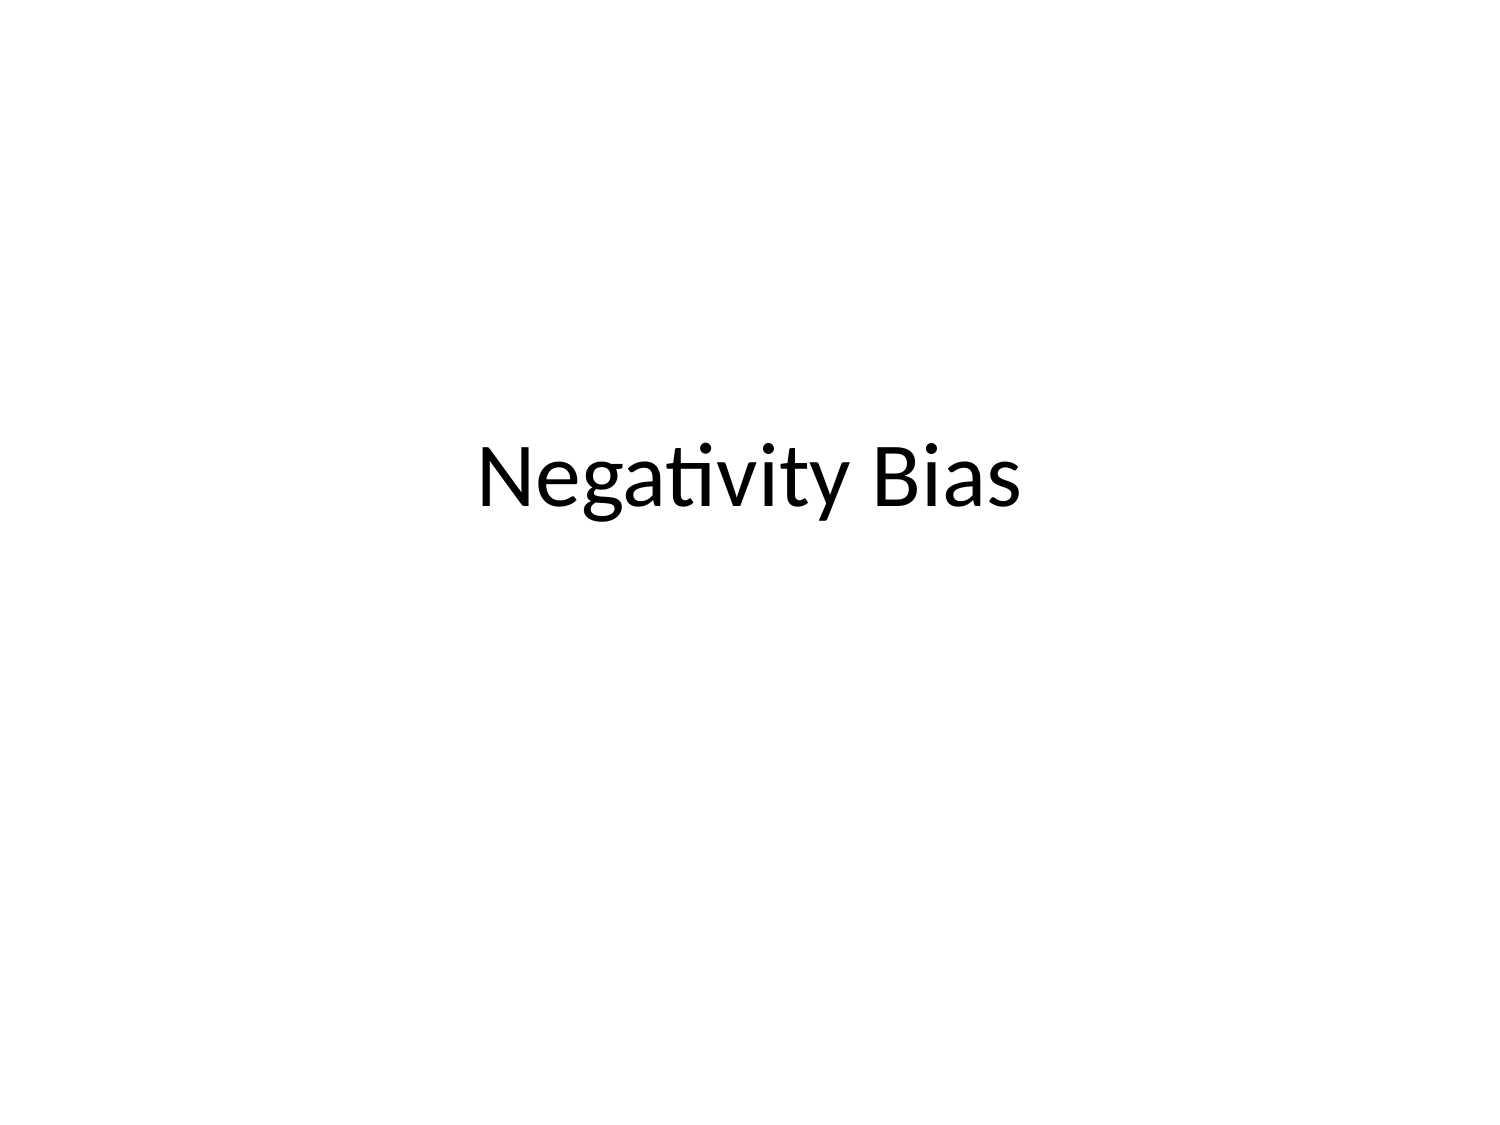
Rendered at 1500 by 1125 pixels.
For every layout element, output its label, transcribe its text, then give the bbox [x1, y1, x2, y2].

title Negativity Bias [112, 349, 1388, 591]
